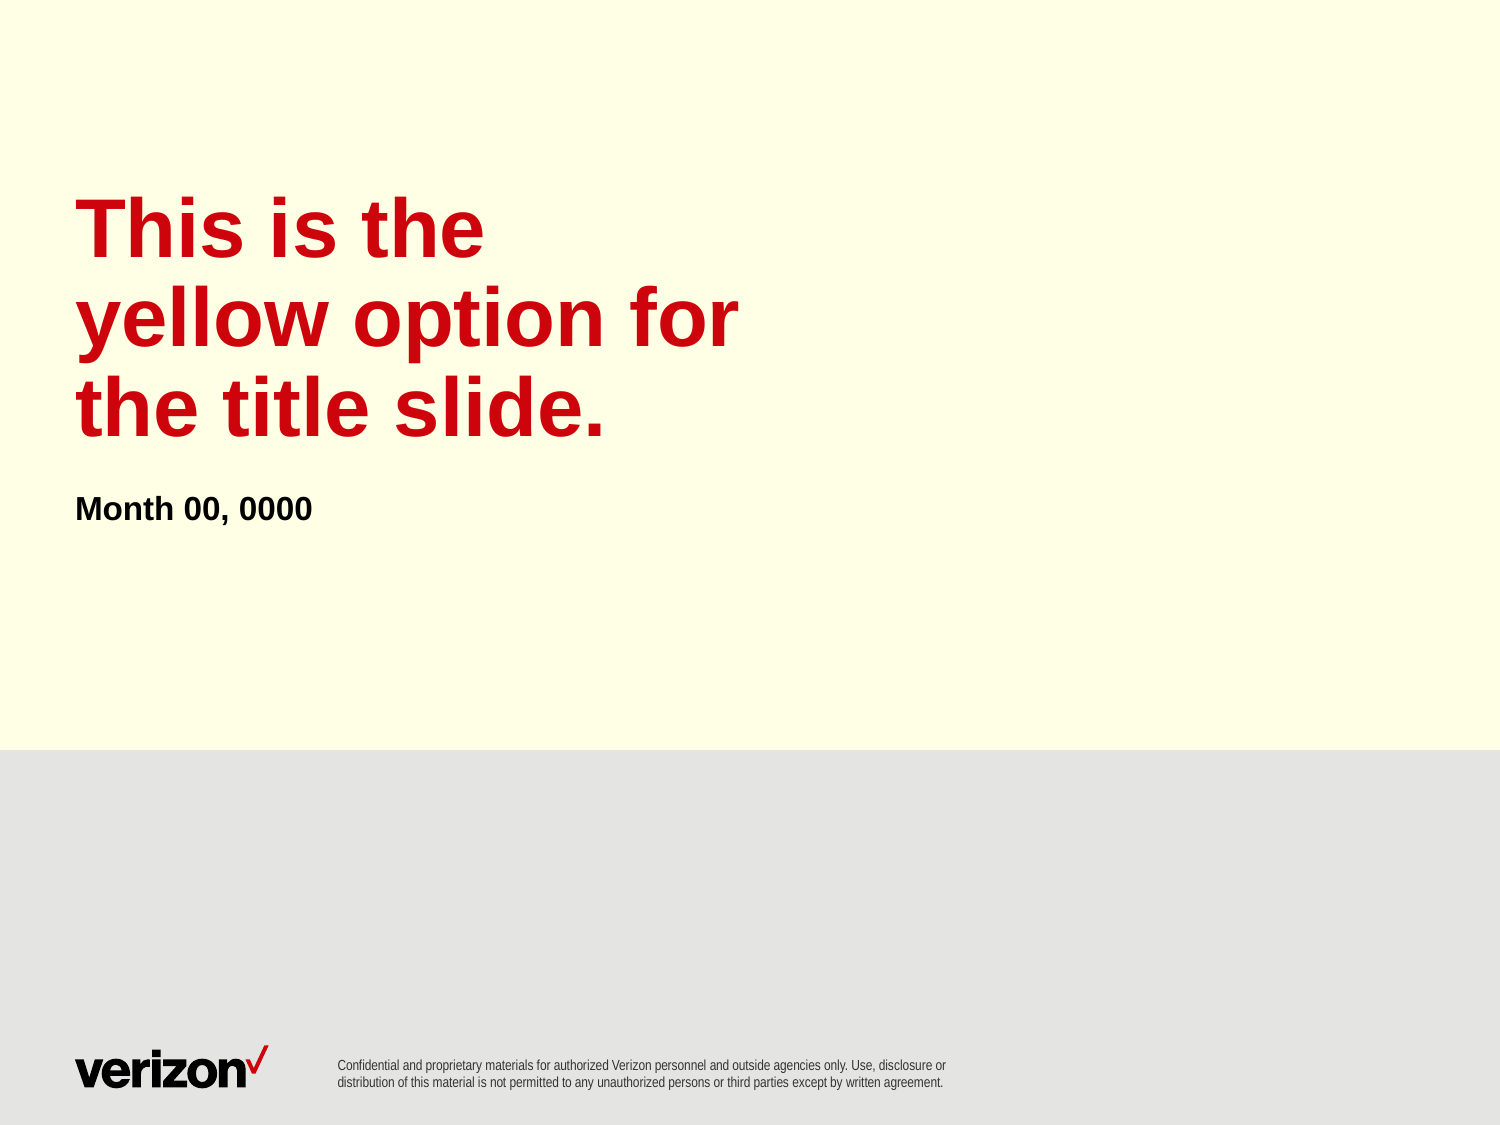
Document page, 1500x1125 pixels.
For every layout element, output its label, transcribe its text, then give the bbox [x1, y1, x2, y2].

title This is the yellow option for the title slide. [75, 169, 750, 455]
subtitle Month 00, 0000 [75, 487, 750, 600]
